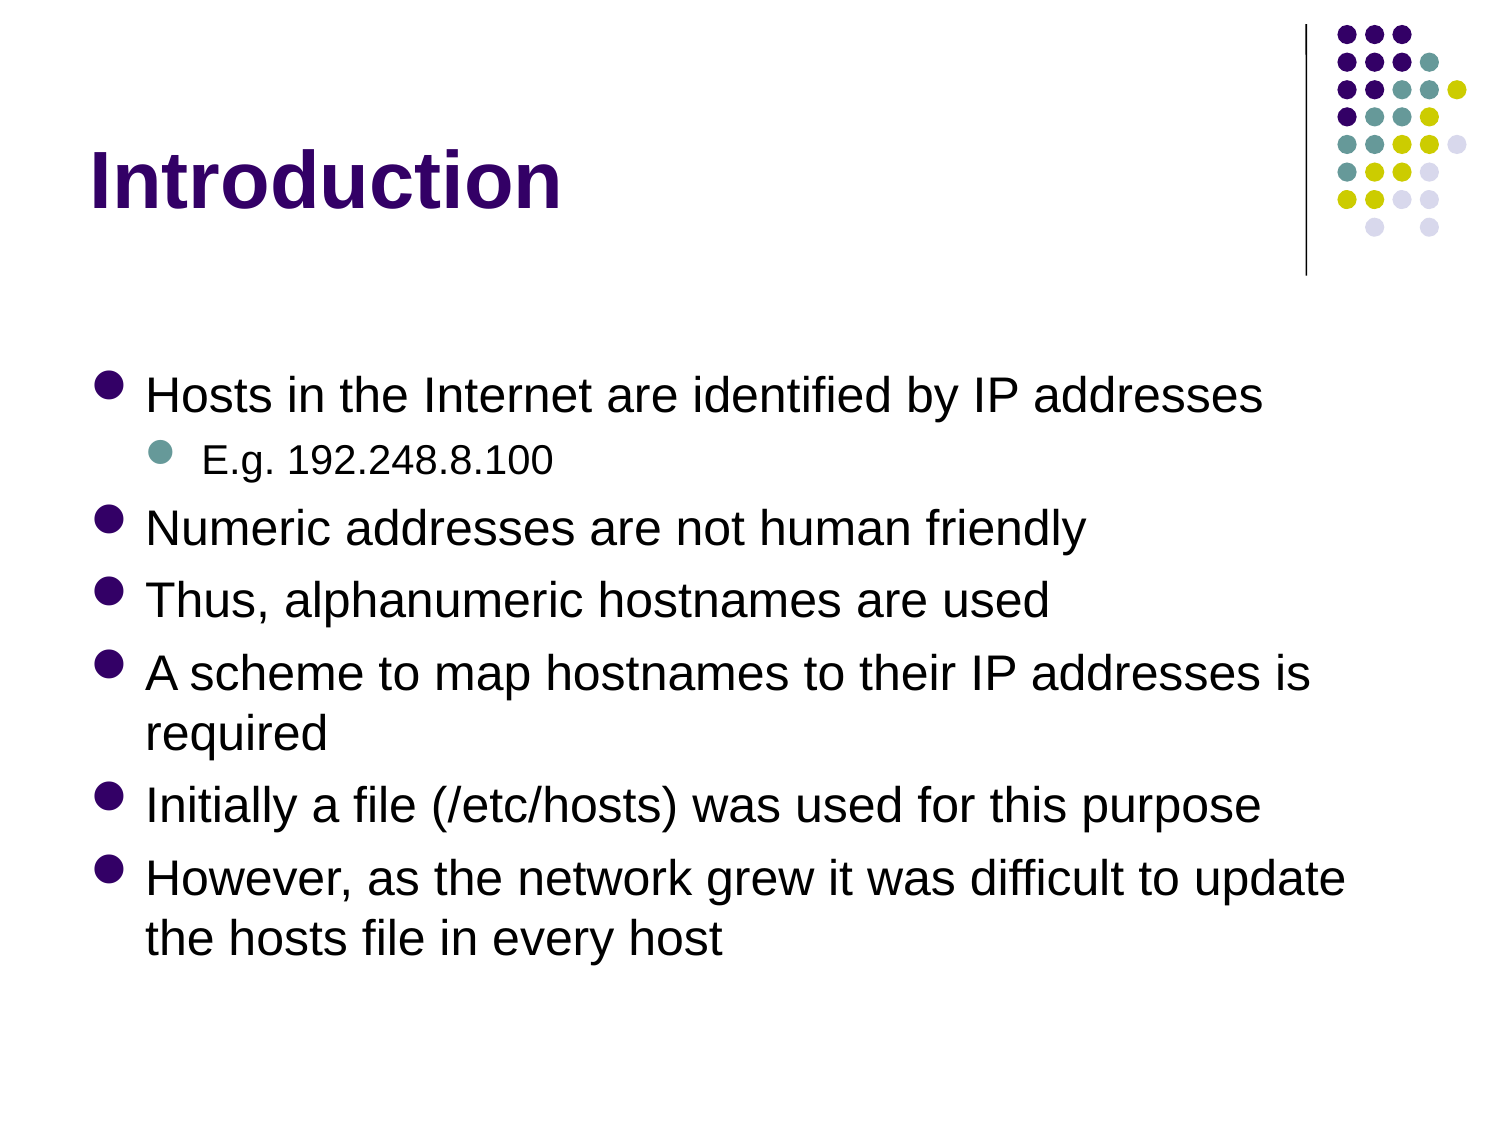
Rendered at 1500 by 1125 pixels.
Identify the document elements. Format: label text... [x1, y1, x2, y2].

text_box Hosts in the Internet are identified by IP addresses E.g. 192.248.8.100 Numeric addresses are not human friendly Thus, alphanumeric hostnames are used A scheme to map hostnames to their IP addresses is required Initially a file (/etc/hosts) was used for this purpose However, as the network grew it was difficult to update the hosts file in every host [74, 281, 1425, 1045]
text_box Introduction [75, 20, 1313, 233]
